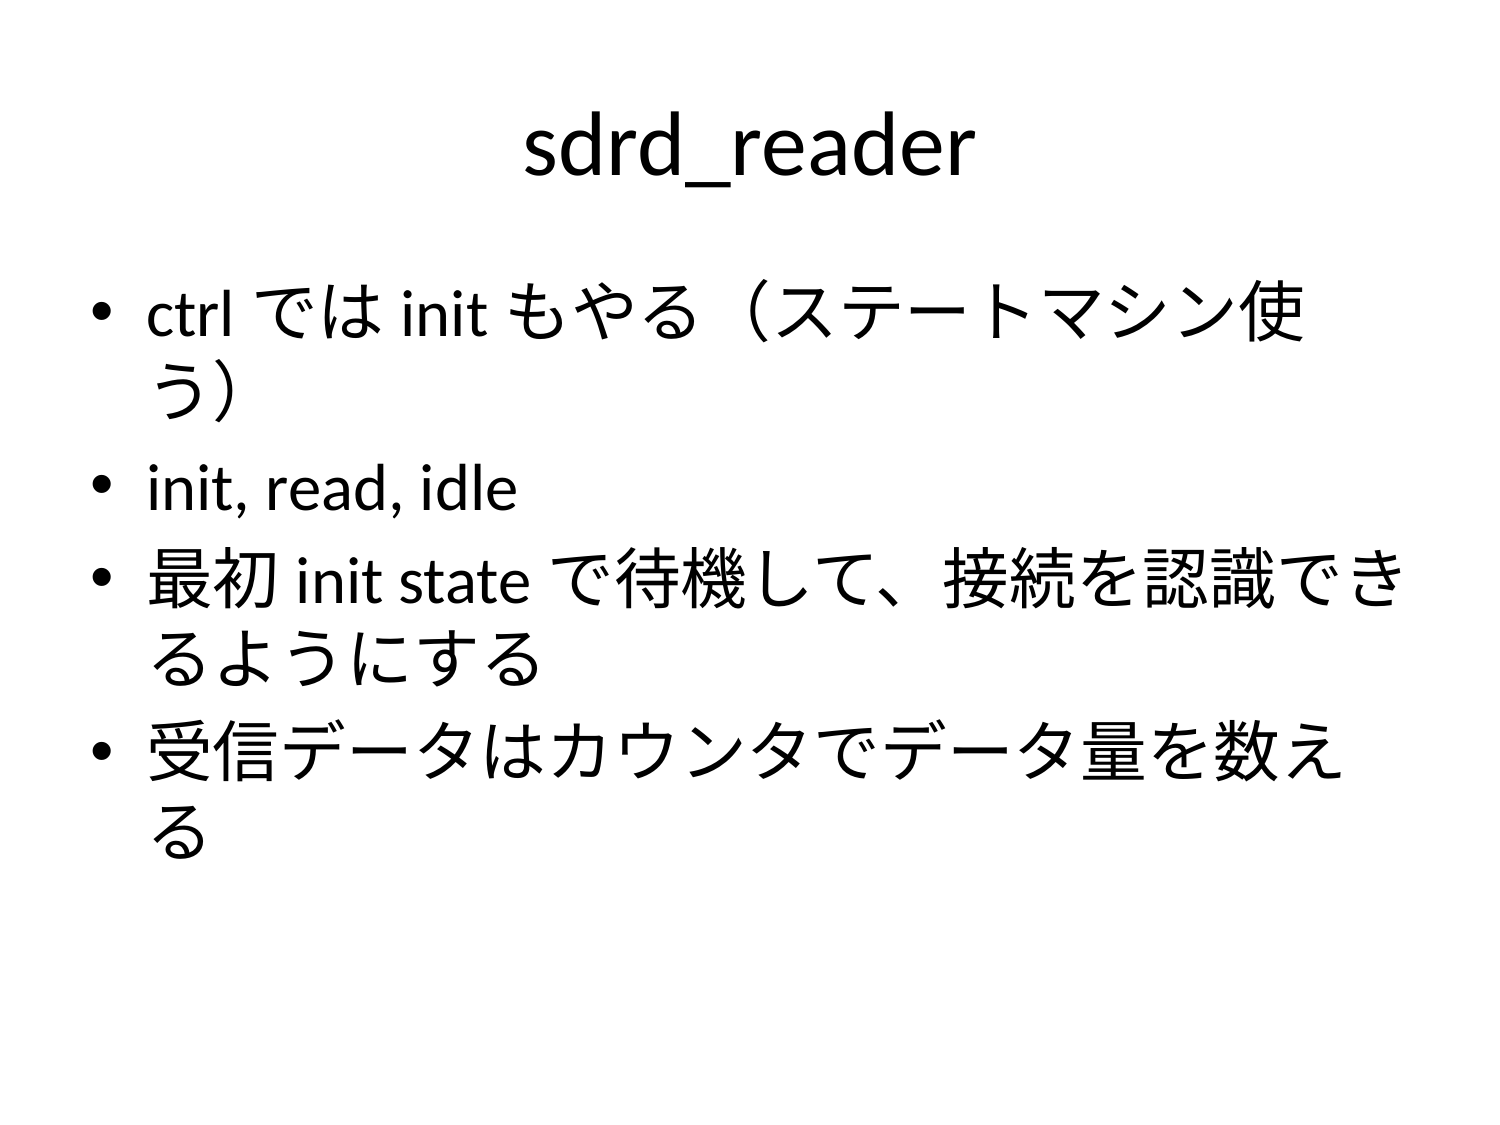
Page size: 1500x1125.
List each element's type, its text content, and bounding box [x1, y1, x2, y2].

title sdrd_reader [75, 45, 1425, 233]
list ctrlではinitもやる（ステートマシン使う） init, read, idle 最初init stateで待機して、接続を認識できるようにする 受信データはカウンタでデータ量を数える [75, 262, 1425, 1005]
